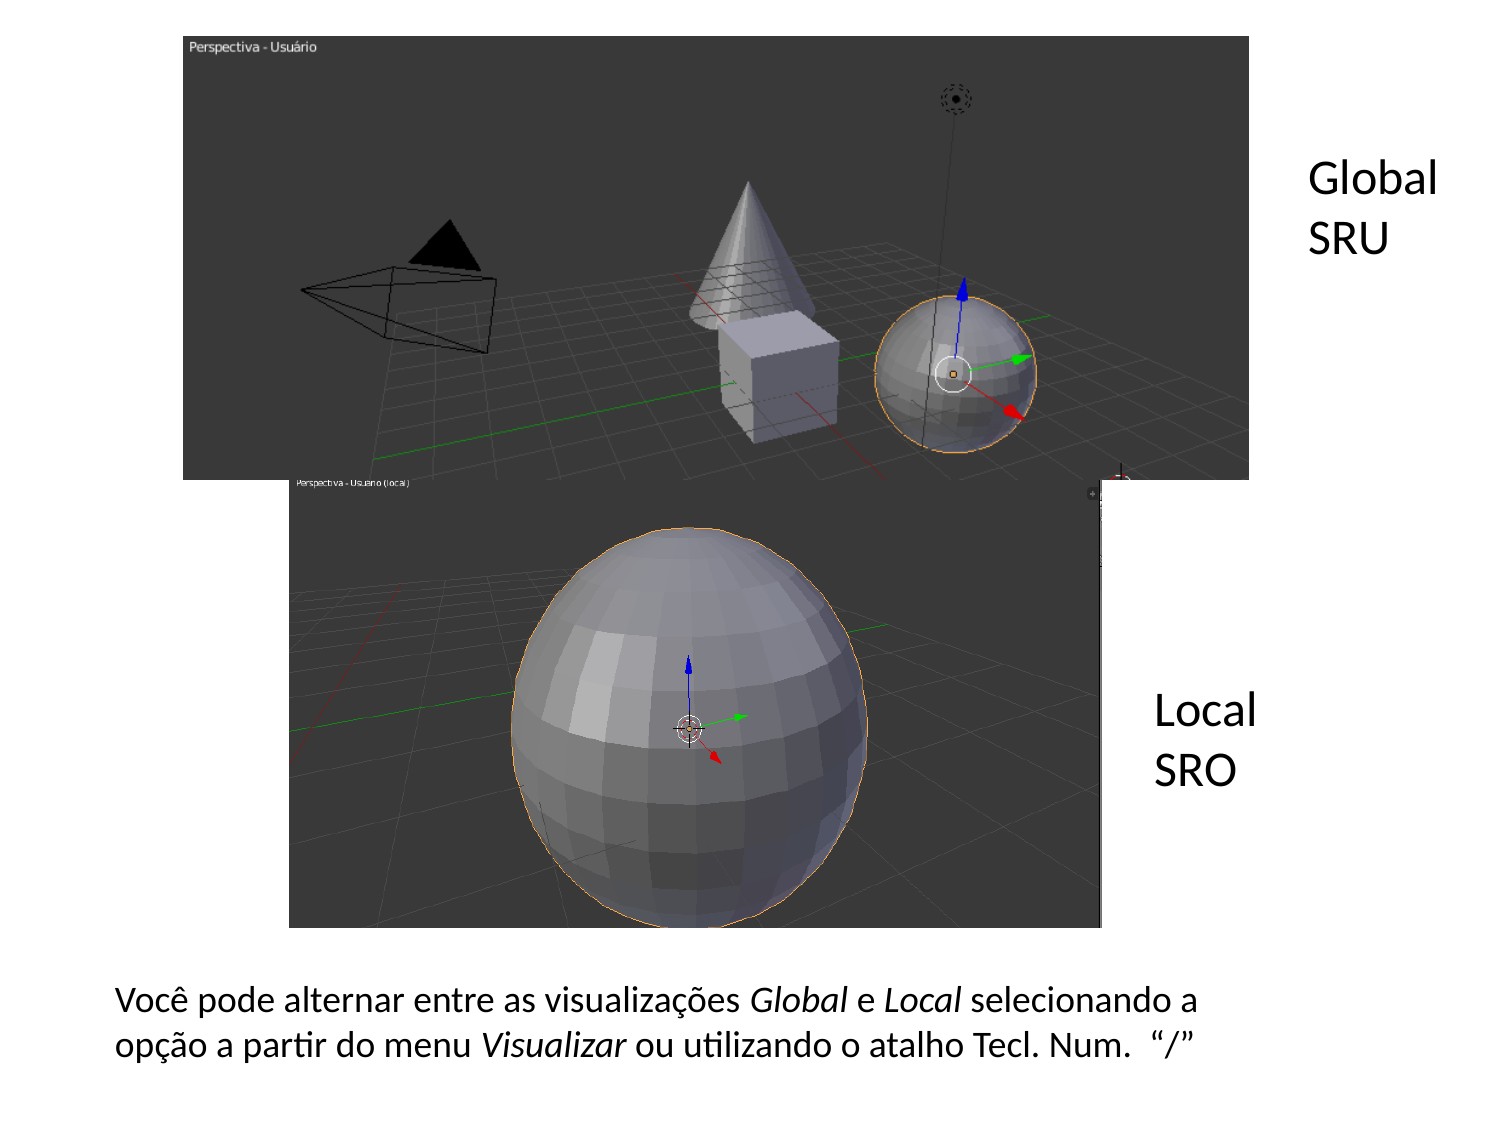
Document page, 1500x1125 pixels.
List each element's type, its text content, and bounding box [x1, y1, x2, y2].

picture [182, 36, 1249, 928]
text_box Local SRO [1139, 668, 1459, 804]
text_box Você pode alternar entre as visualizações Global e Local selecionando a opção a partir do menu Visualizar ou utilizando o atalho Tecl. Num. “/” [100, 967, 1294, 1118]
text_box Global SRU [1293, 137, 1459, 272]
